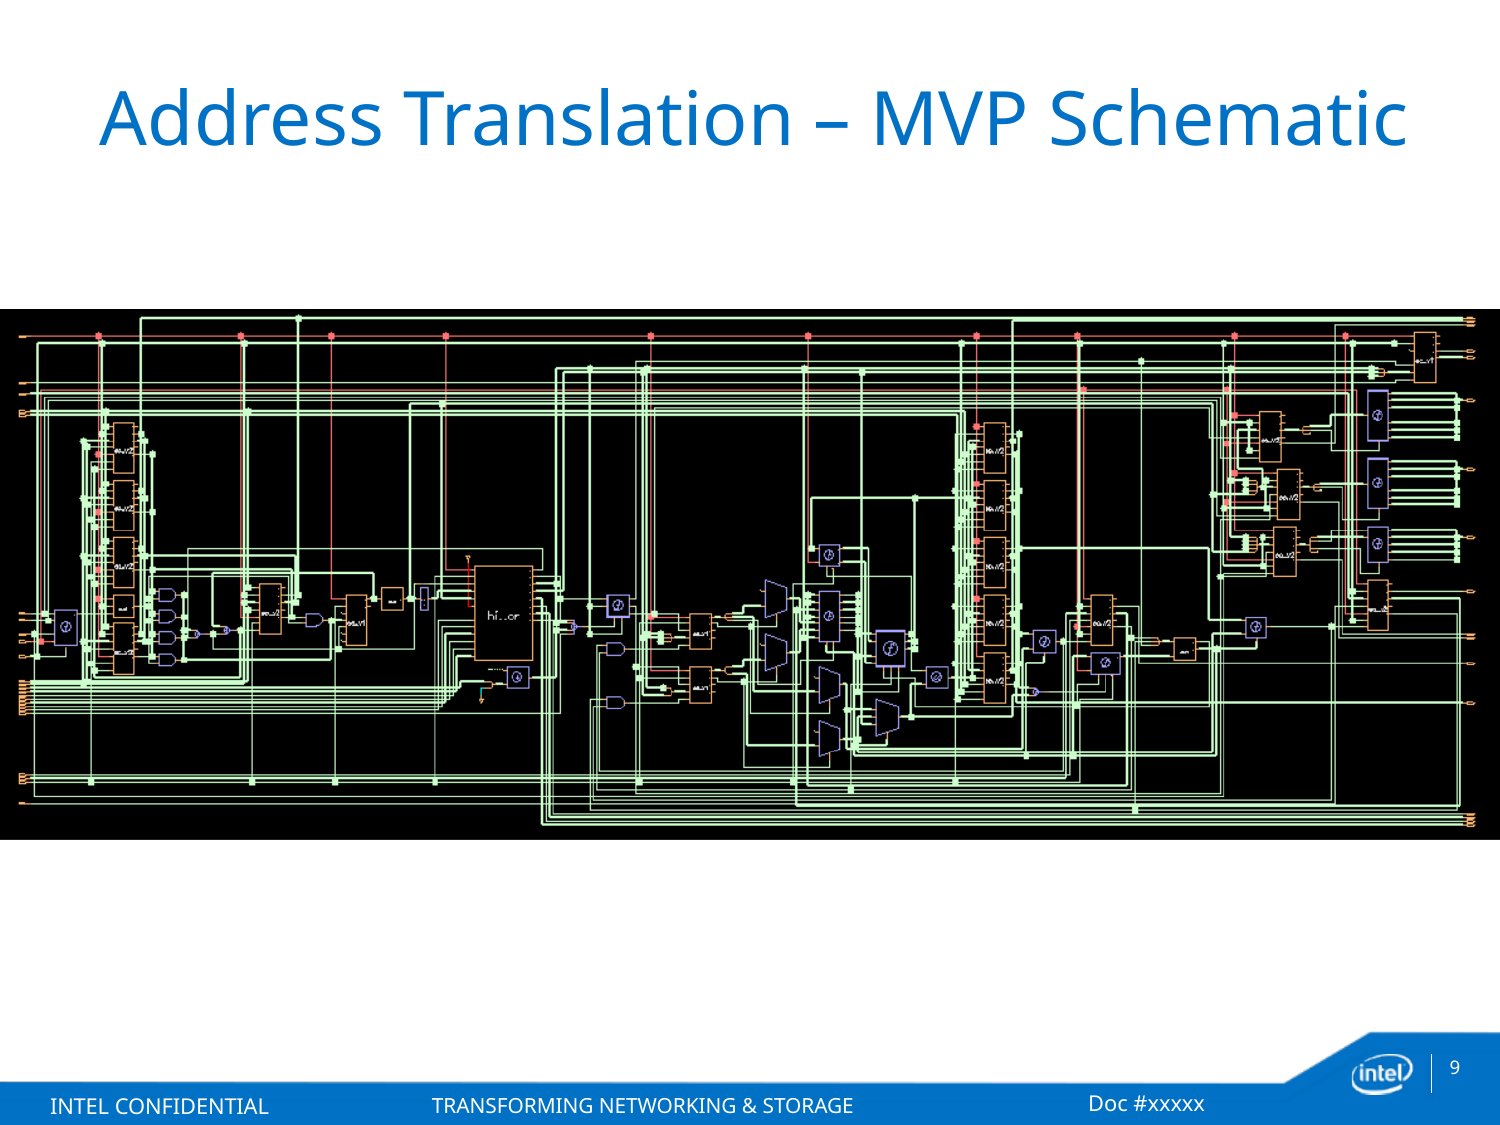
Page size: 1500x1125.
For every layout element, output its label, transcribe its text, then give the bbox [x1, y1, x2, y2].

picture [0, 1031, 1500, 1125]
footer Doc #xxxxx [1088, 1091, 1308, 1118]
picture [0, 309, 1500, 840]
text_box Address Translation – MVP Schematic [99, 62, 1450, 168]
slide_number INTEL CONFIDENTIAL [50, 1089, 324, 1123]
